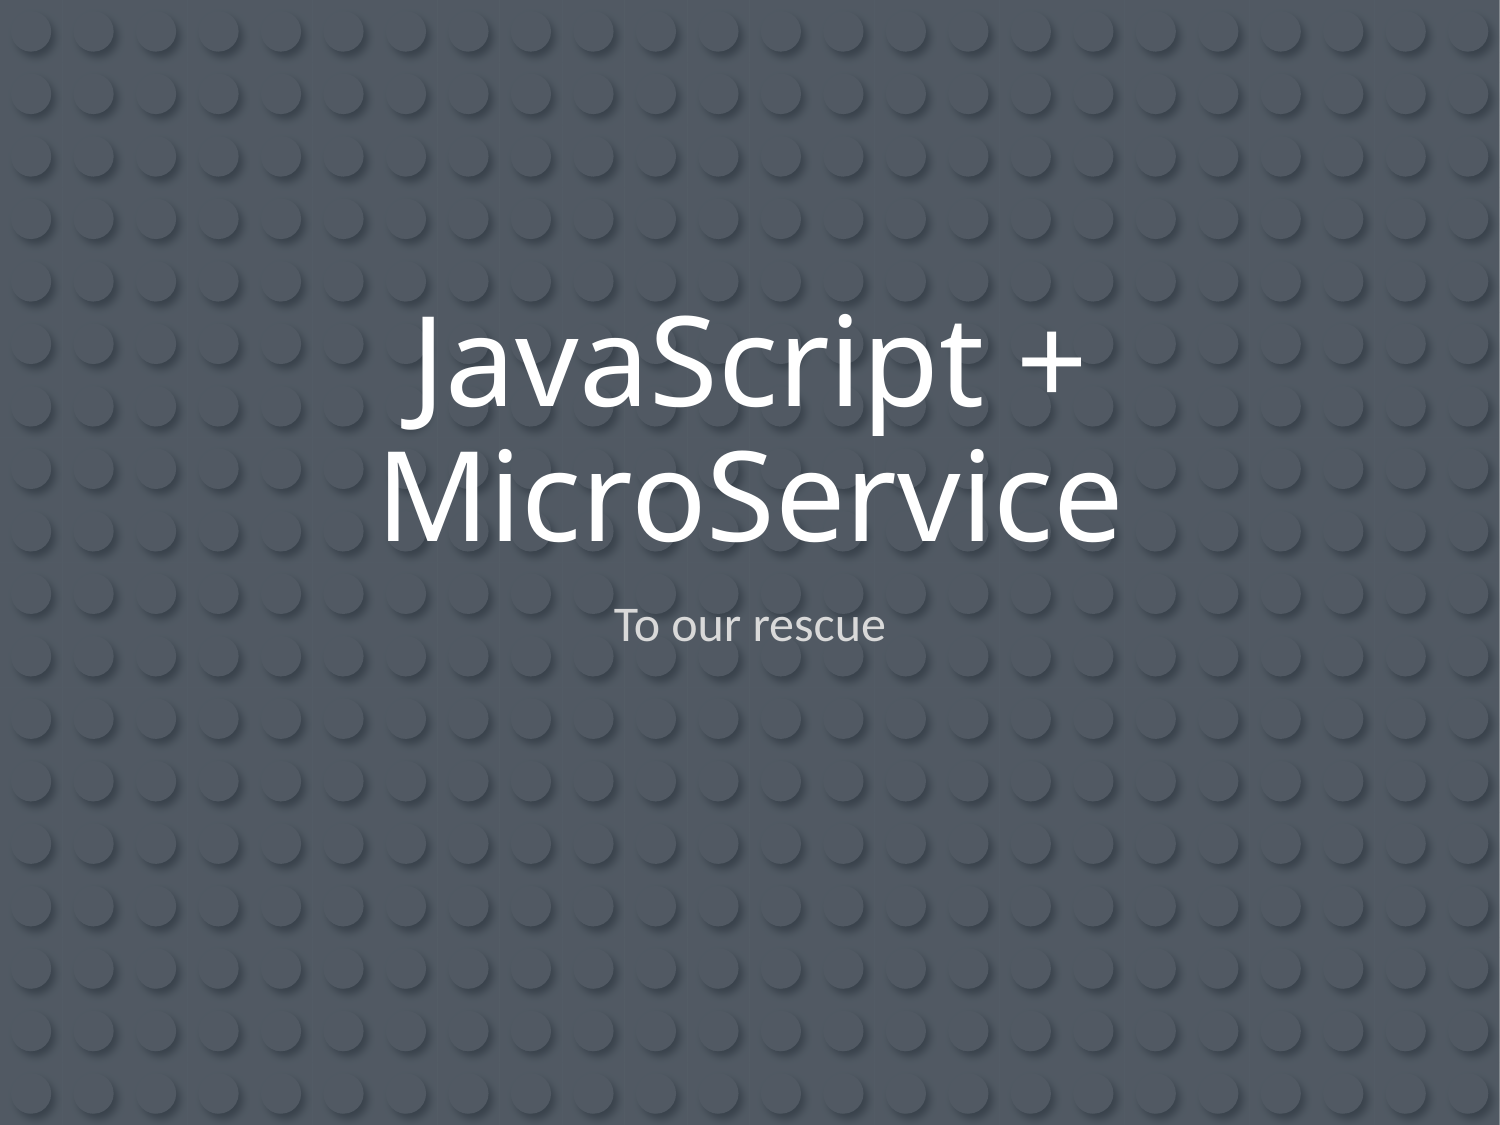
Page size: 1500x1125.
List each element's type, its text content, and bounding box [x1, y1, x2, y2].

subtitle To our rescue [187, 590, 1313, 863]
title JavaScript + MicroService [187, 184, 1313, 576]
